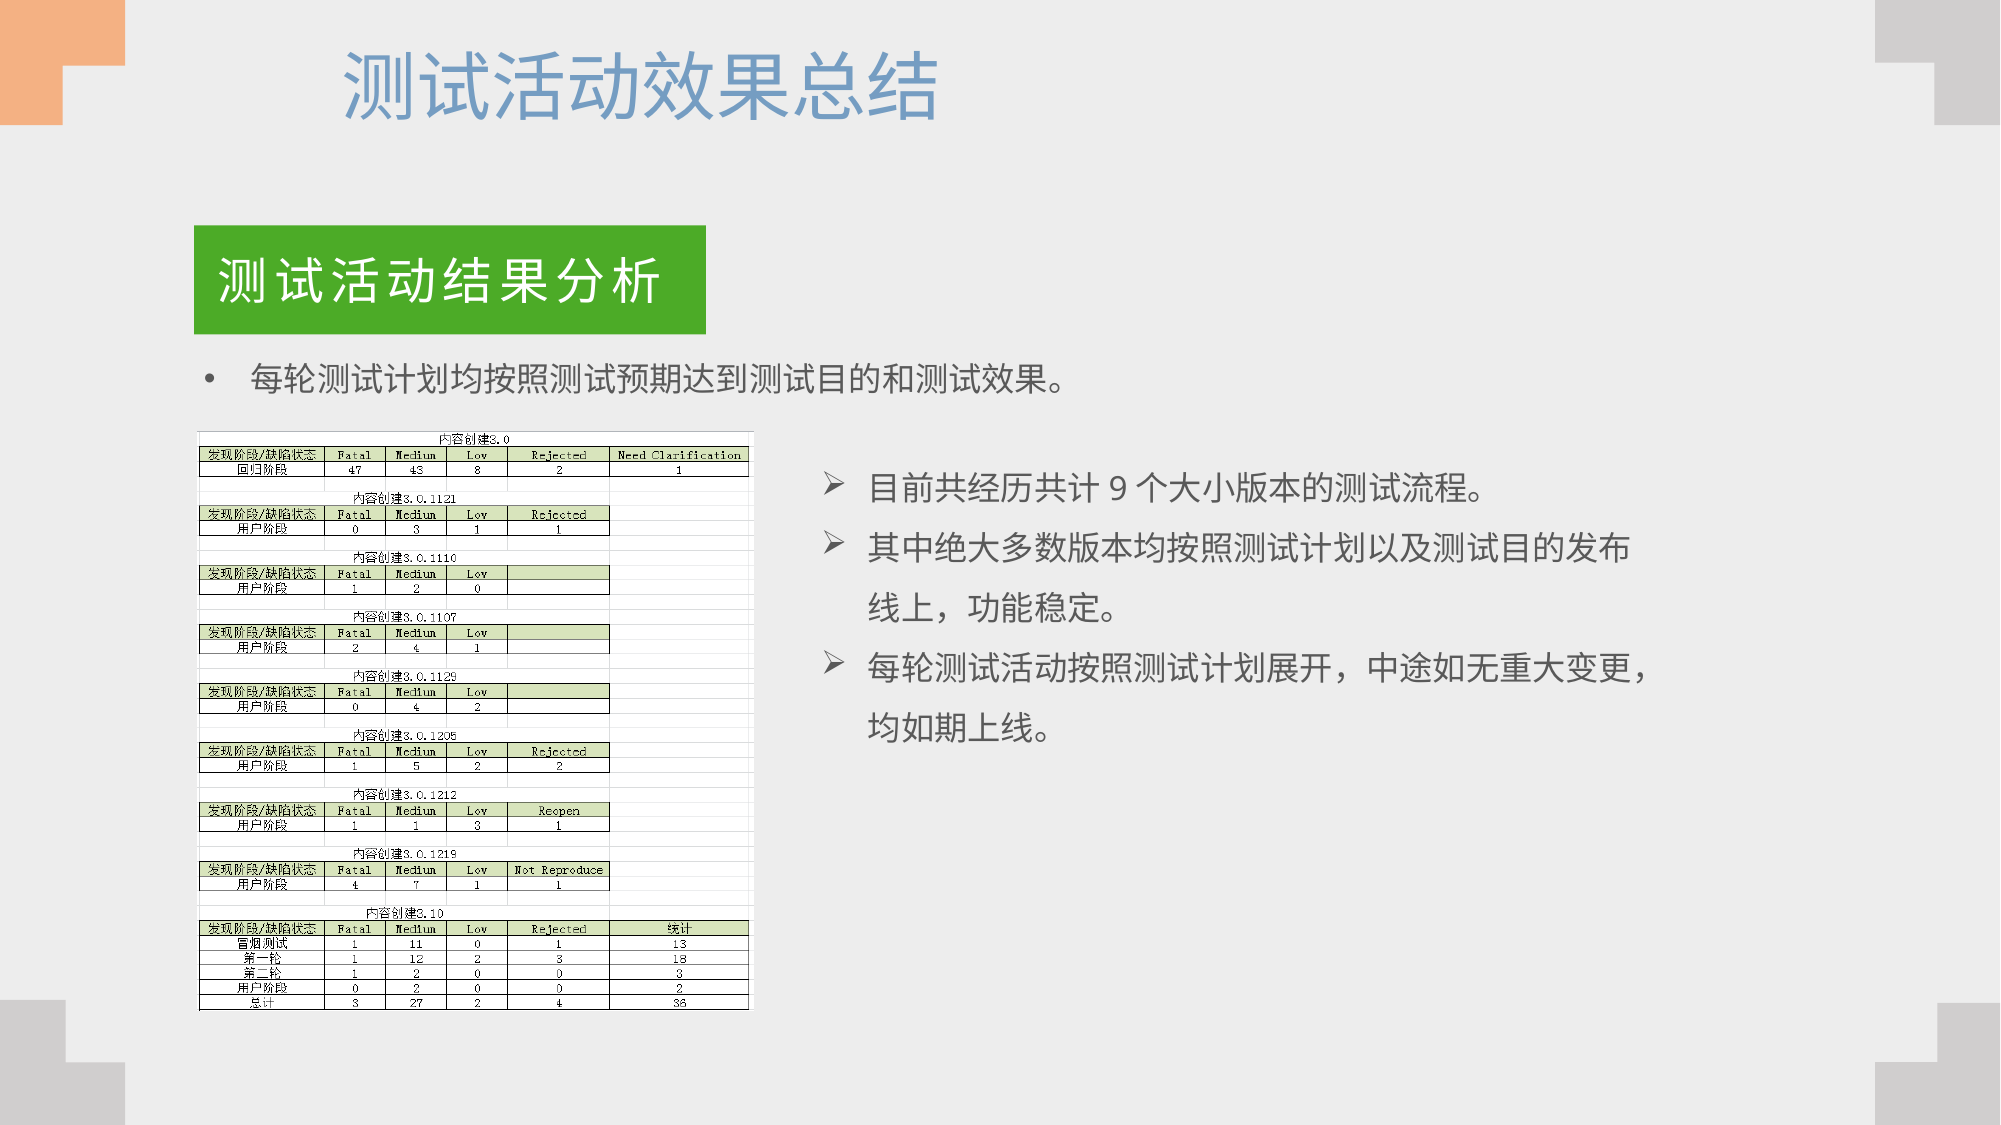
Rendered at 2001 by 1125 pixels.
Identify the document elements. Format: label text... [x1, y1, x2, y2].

text_box 目前共经历共计9个大小版本的测试流程。 其中绝大多数版本均按照测试计划以及测试目的发布线上，功能稳定。 每轮测试活动按照测试计划展开，中途如无重大变更，均如期上线。 [806, 439, 1662, 754]
picture [197, 431, 754, 1011]
text_box [194, 225, 706, 335]
text_box 测试活动结果分析 [203, 241, 677, 317]
text_box 测试活动效果总结 [326, 42, 1674, 143]
text_box 每轮测试计划均按照测试预期达到测试目的和测试效果。 [189, 350, 1816, 406]
